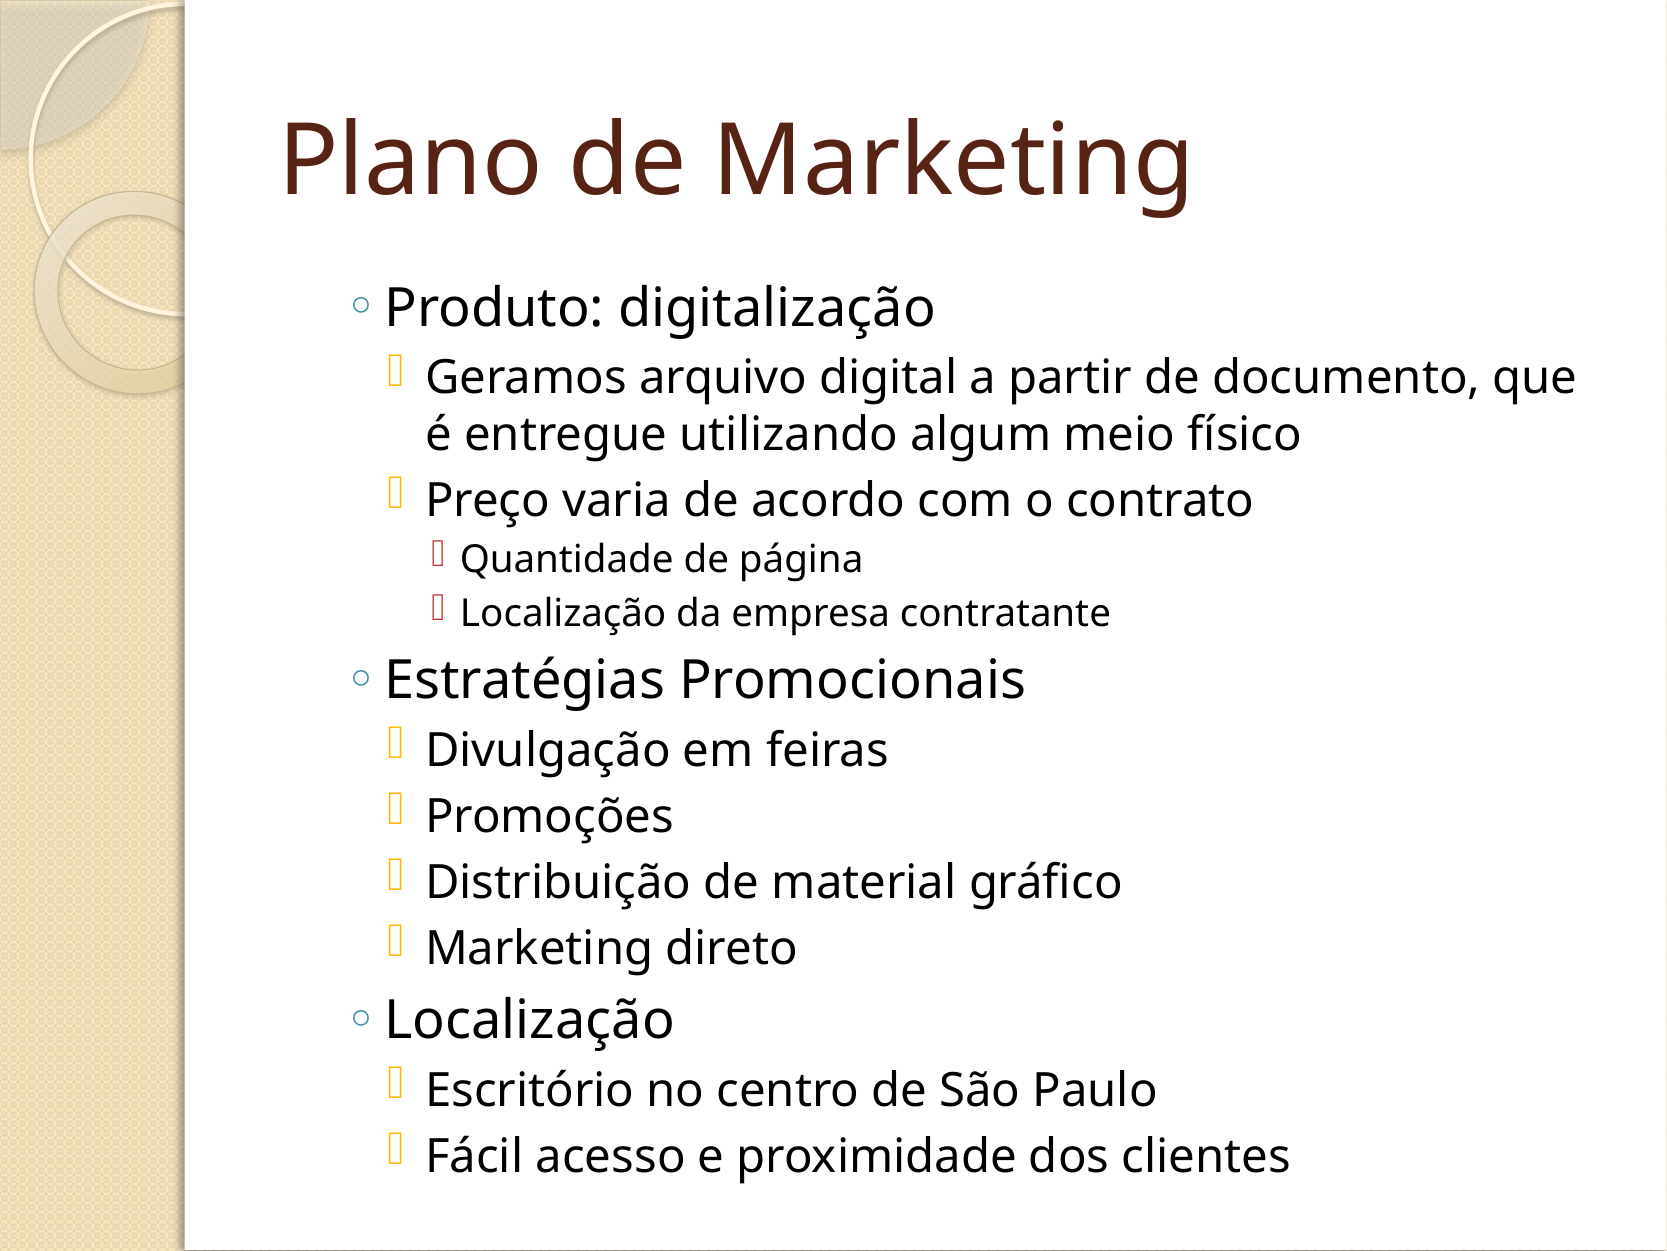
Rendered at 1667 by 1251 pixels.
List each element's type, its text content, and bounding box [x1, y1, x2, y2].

title Plano de Marketing [261, 50, 1629, 259]
list Produto: digitalização Geramos arquivo digital a partir de documento, que é entregue utilizando algum meio físico Preço varia de acordo com o contrato Quantidade de página Localização da empresa contratante Estratégias Promocionais Divulgação em feiras Promoções Distribuição de material gráfico Marketing direto Localização Escritório no centro de São Paulo Fácil acesso e proximidade dos clientes [261, 263, 1629, 1192]
